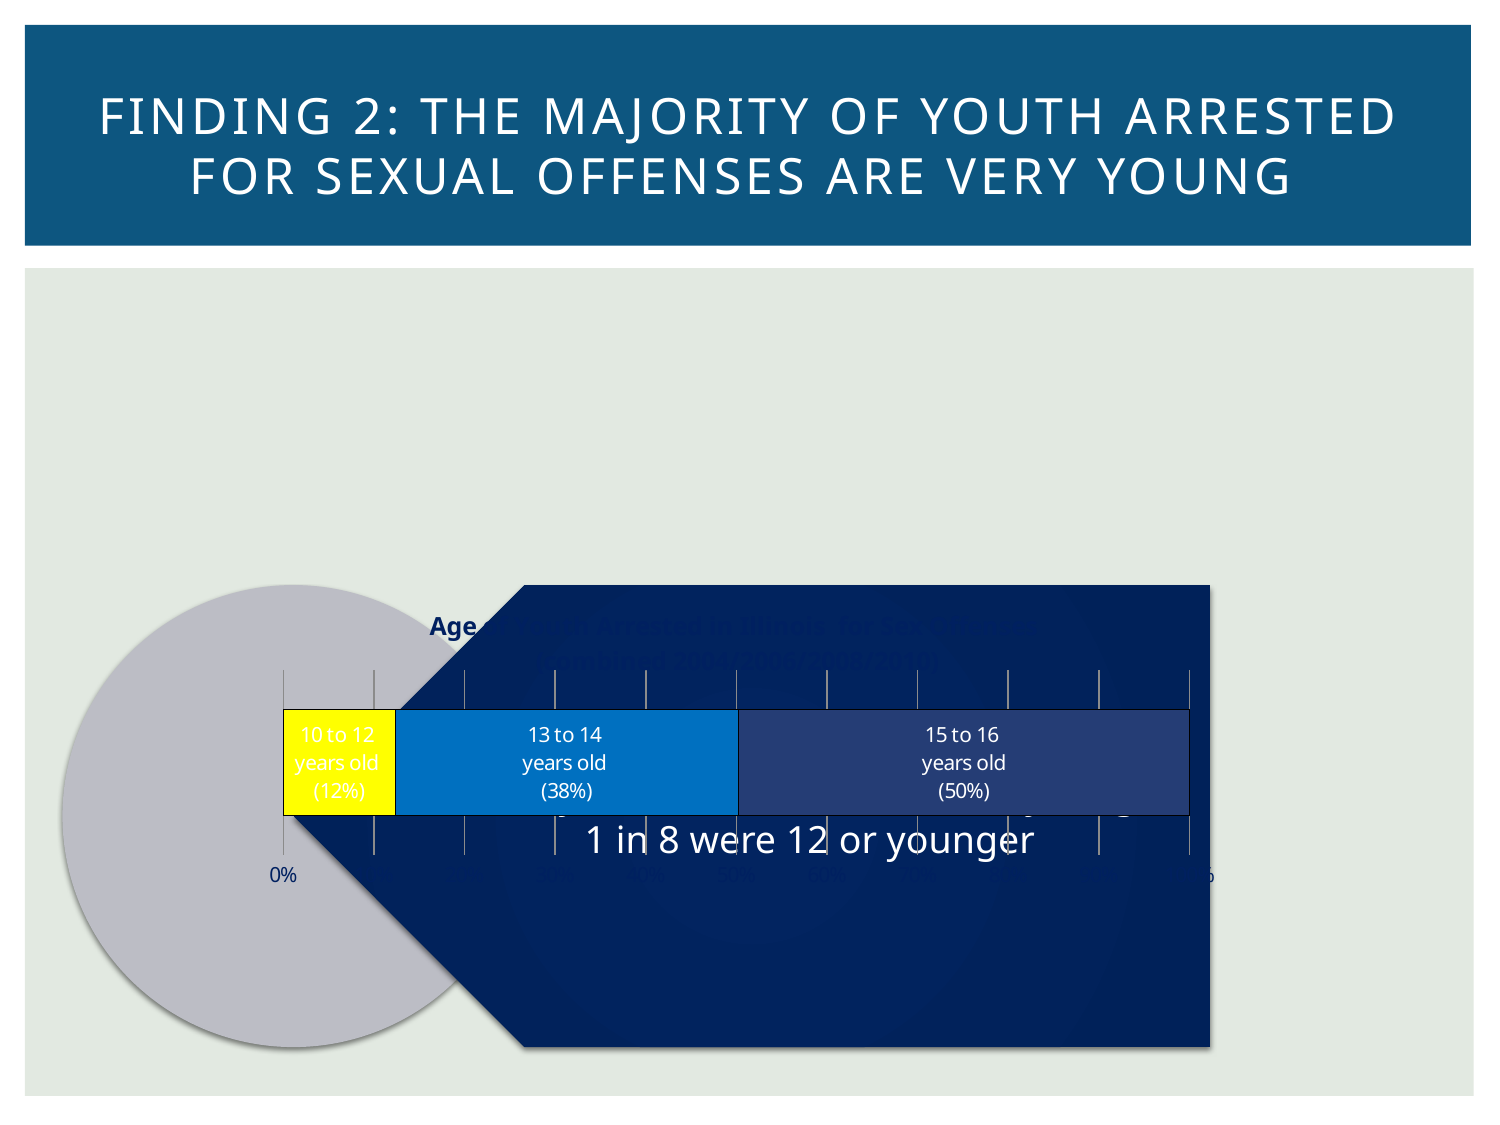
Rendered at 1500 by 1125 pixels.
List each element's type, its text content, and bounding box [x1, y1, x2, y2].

title FINDING 2: The majority of youth arrested for sexual offenses are VERY young [62, 58, 1438, 232]
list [62, 283, 1442, 1048]
chart [249, 587, 1226, 903]
